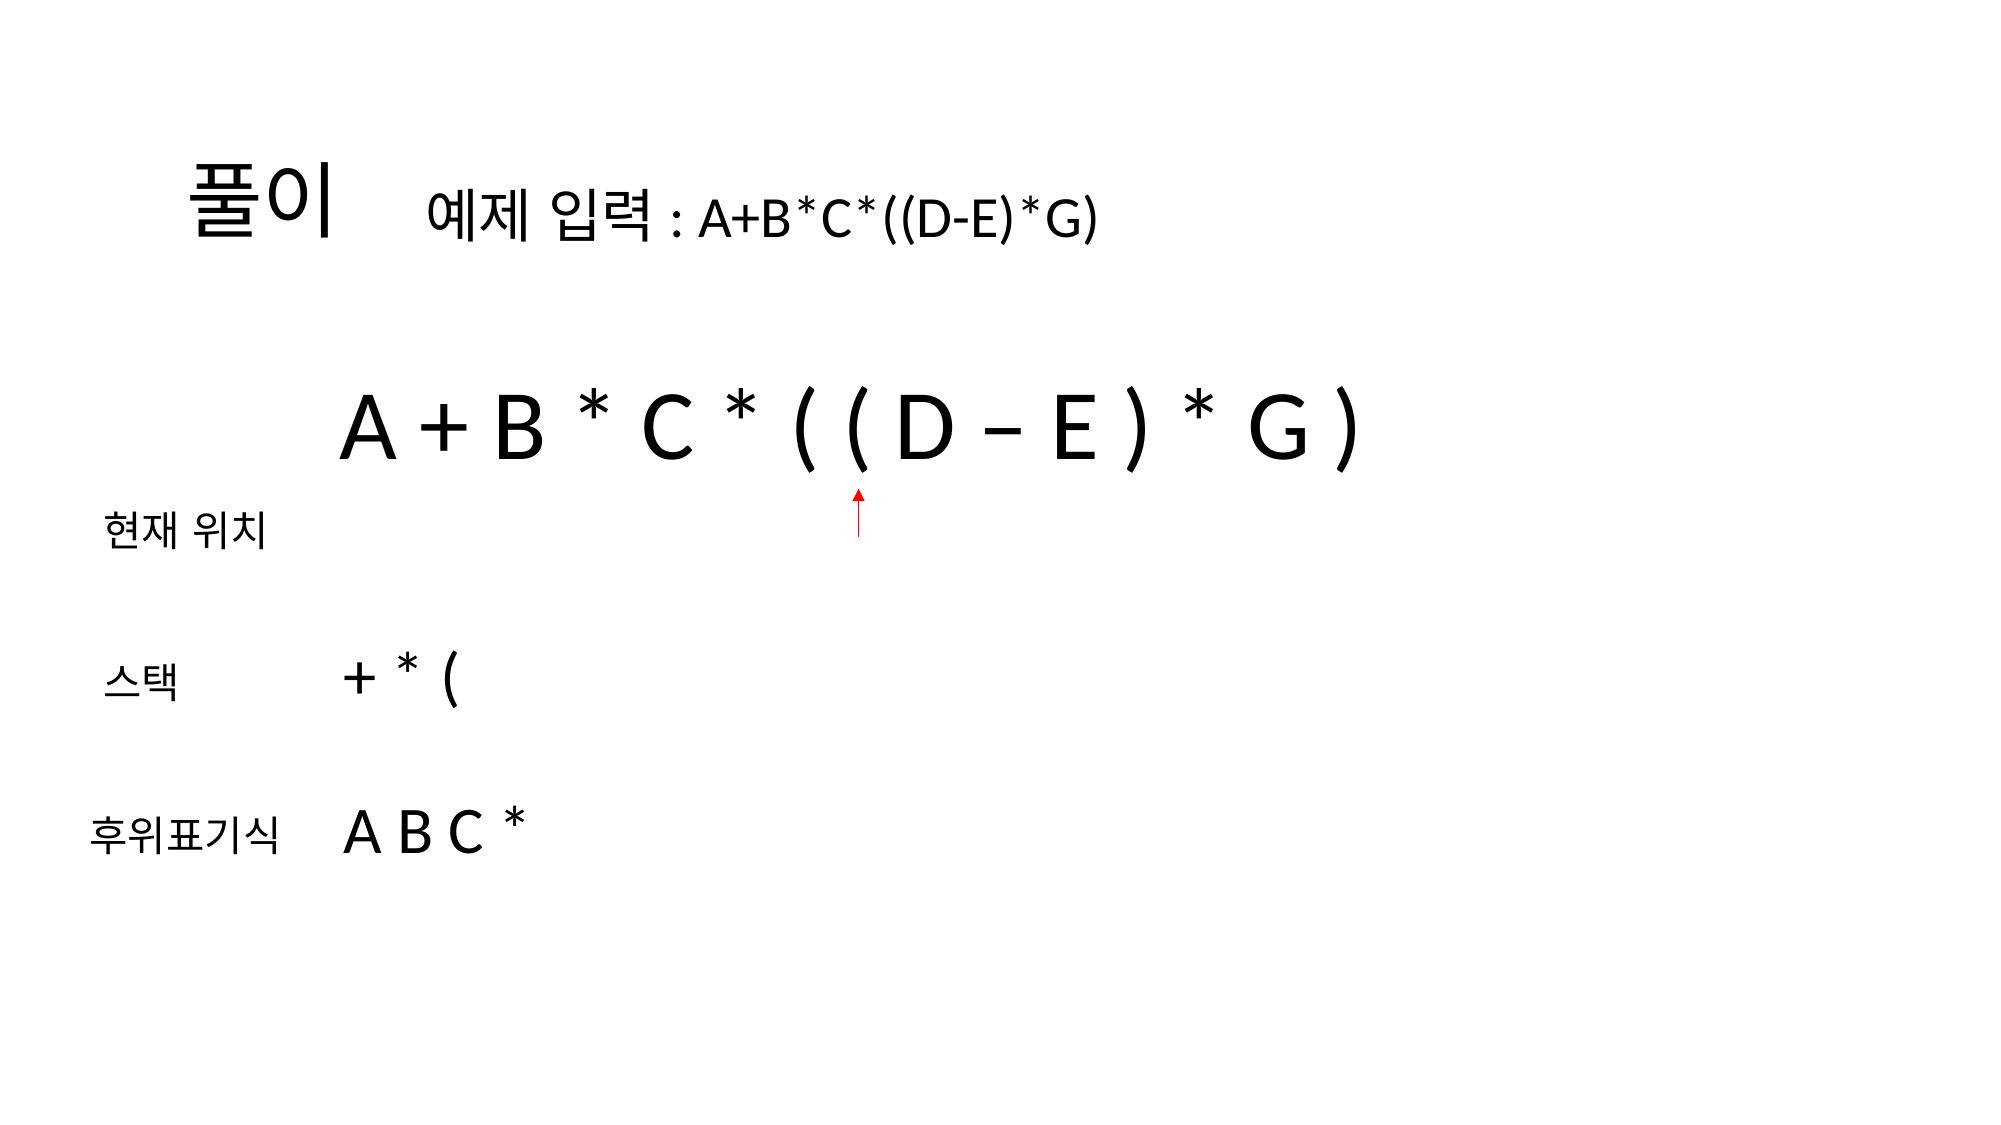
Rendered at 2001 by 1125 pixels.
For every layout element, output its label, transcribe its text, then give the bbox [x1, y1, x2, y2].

text_box A B C * [328, 779, 632, 875]
text_box + * ( [328, 625, 570, 720]
text_box 예제 입력: A+B*C*((D-E)*G) [410, 171, 1167, 257]
text_box 풀이 [171, 141, 702, 256]
text_box 현재 위치 [88, 496, 302, 562]
text_box 후위표기식 [74, 802, 316, 867]
text_box A + B * C * ( ( D – E ) * G ) [324, 352, 1471, 488]
text_box 스택 [88, 649, 302, 715]
